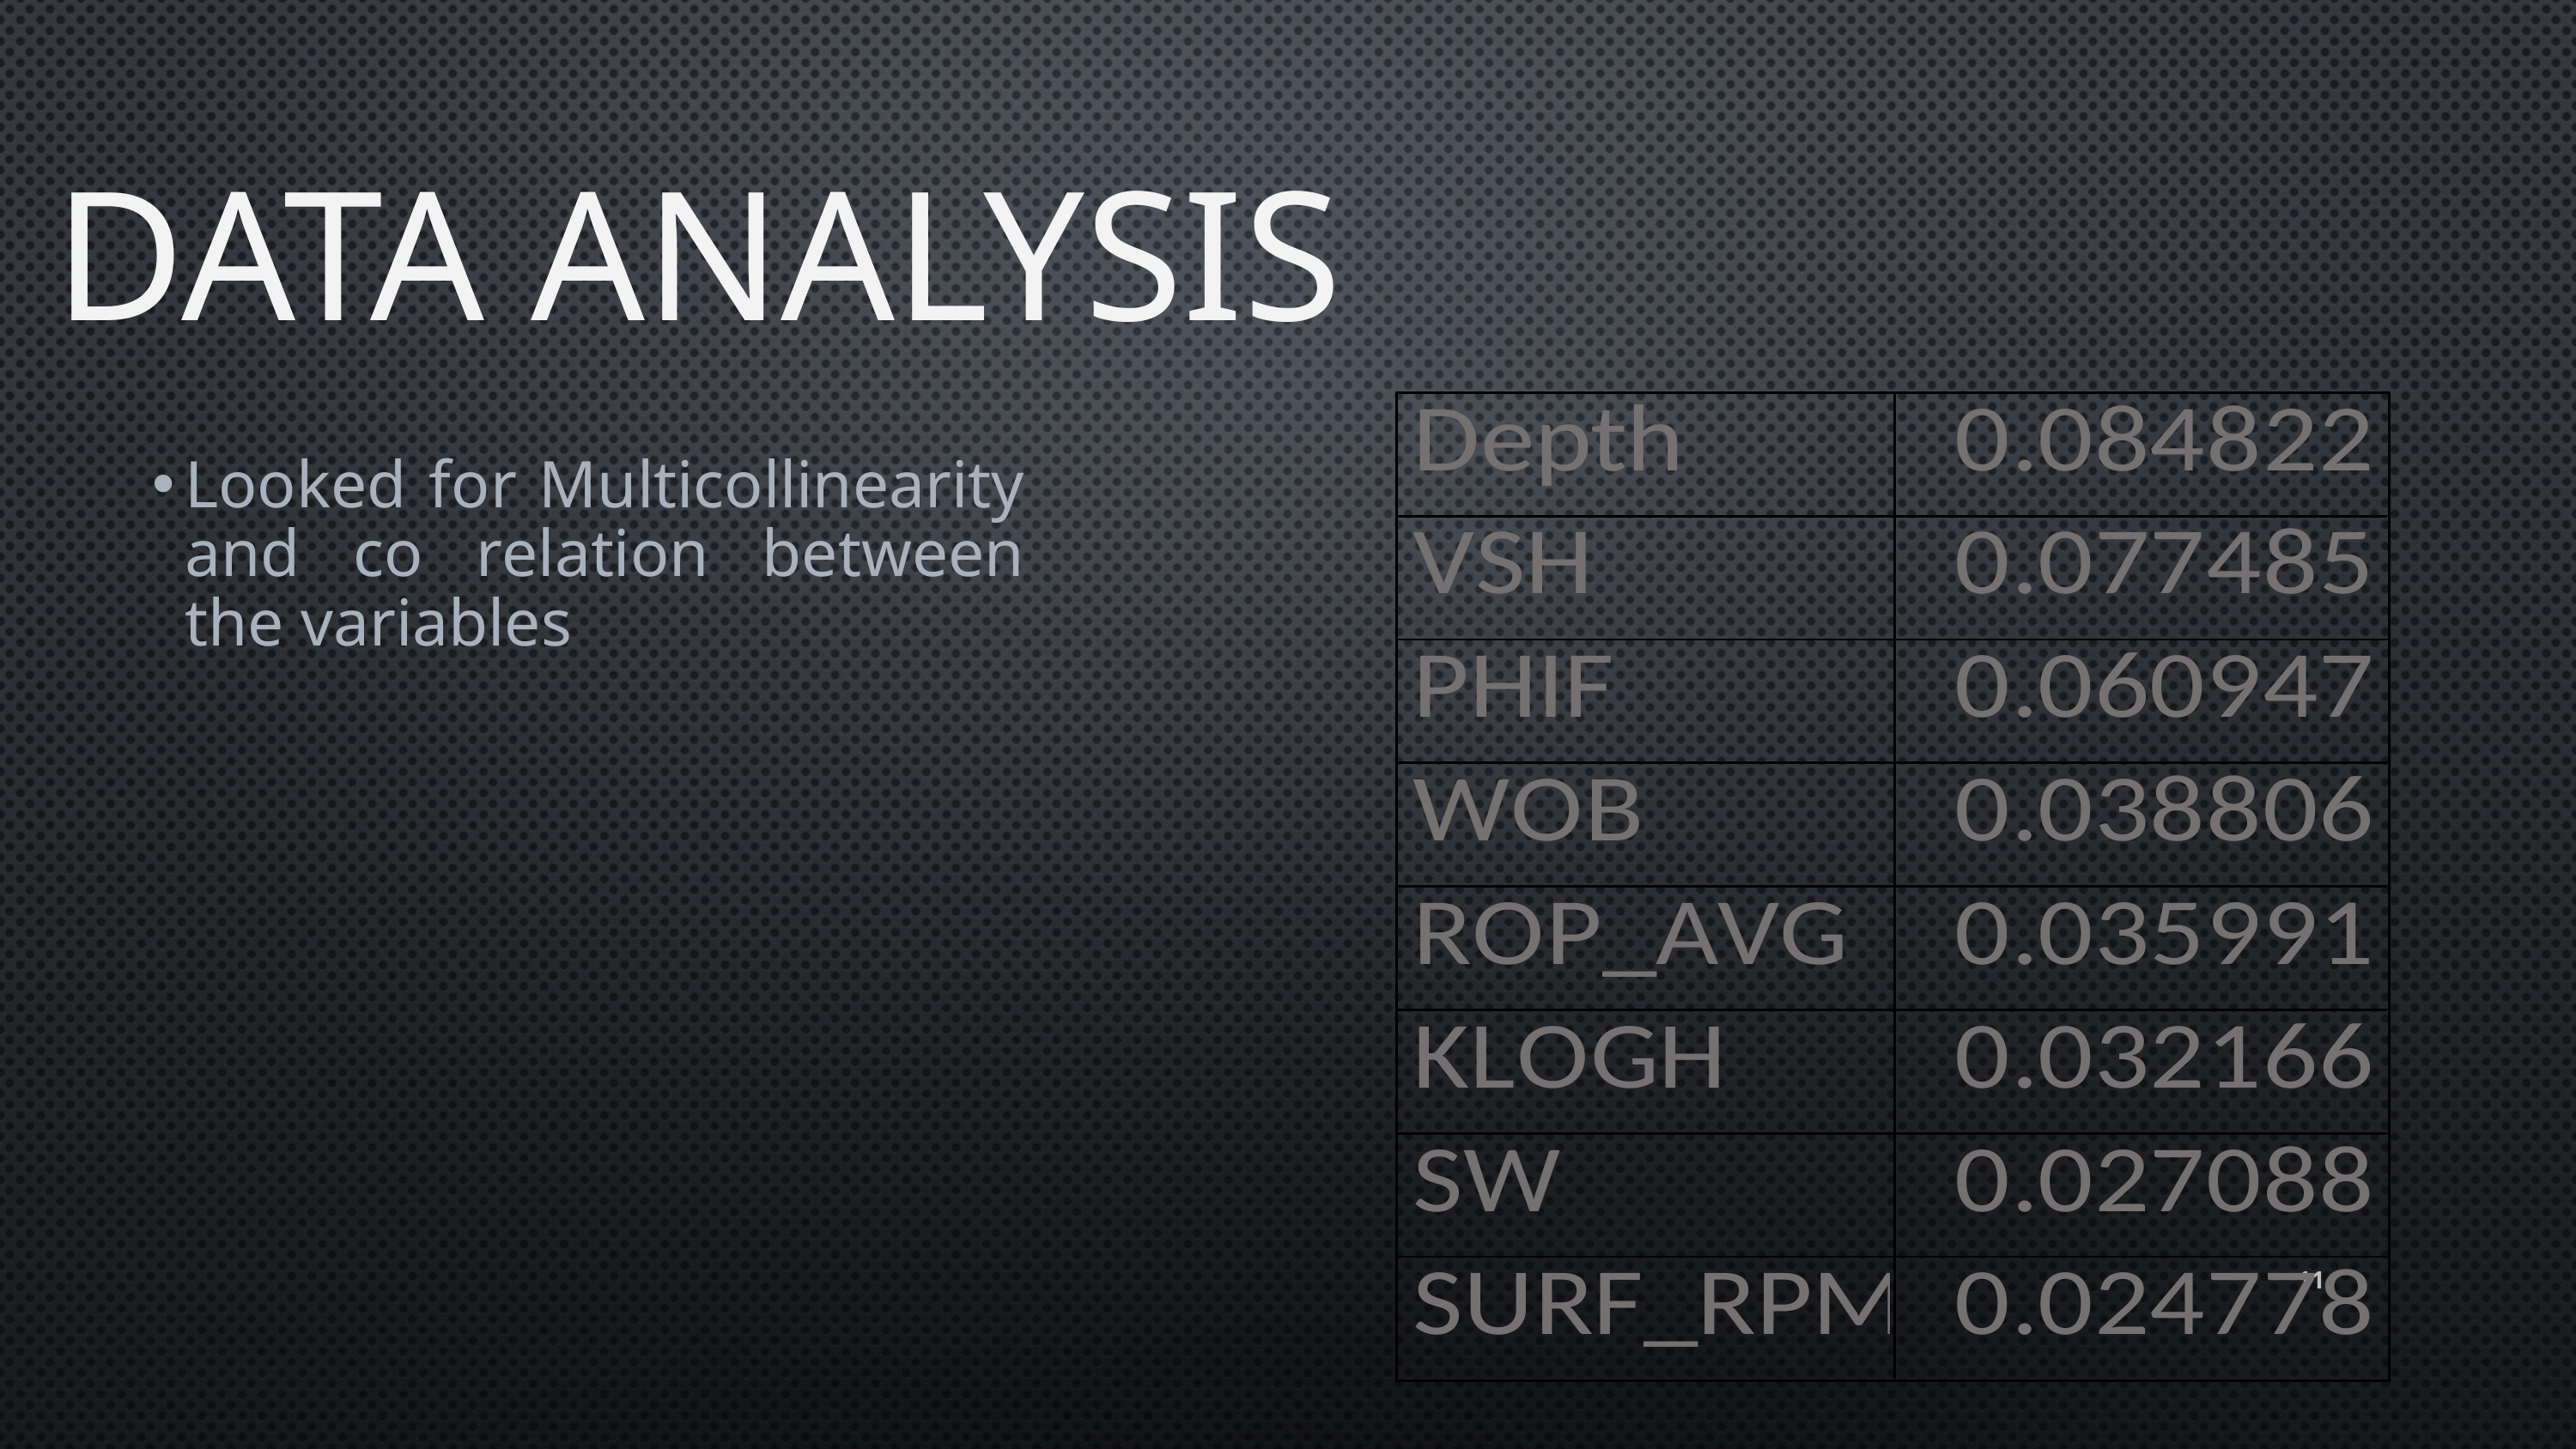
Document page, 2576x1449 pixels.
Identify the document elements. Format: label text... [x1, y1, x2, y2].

picture [1394, 391, 2394, 1385]
text_box DATA ANALYSIS [54, 127, 2521, 356]
